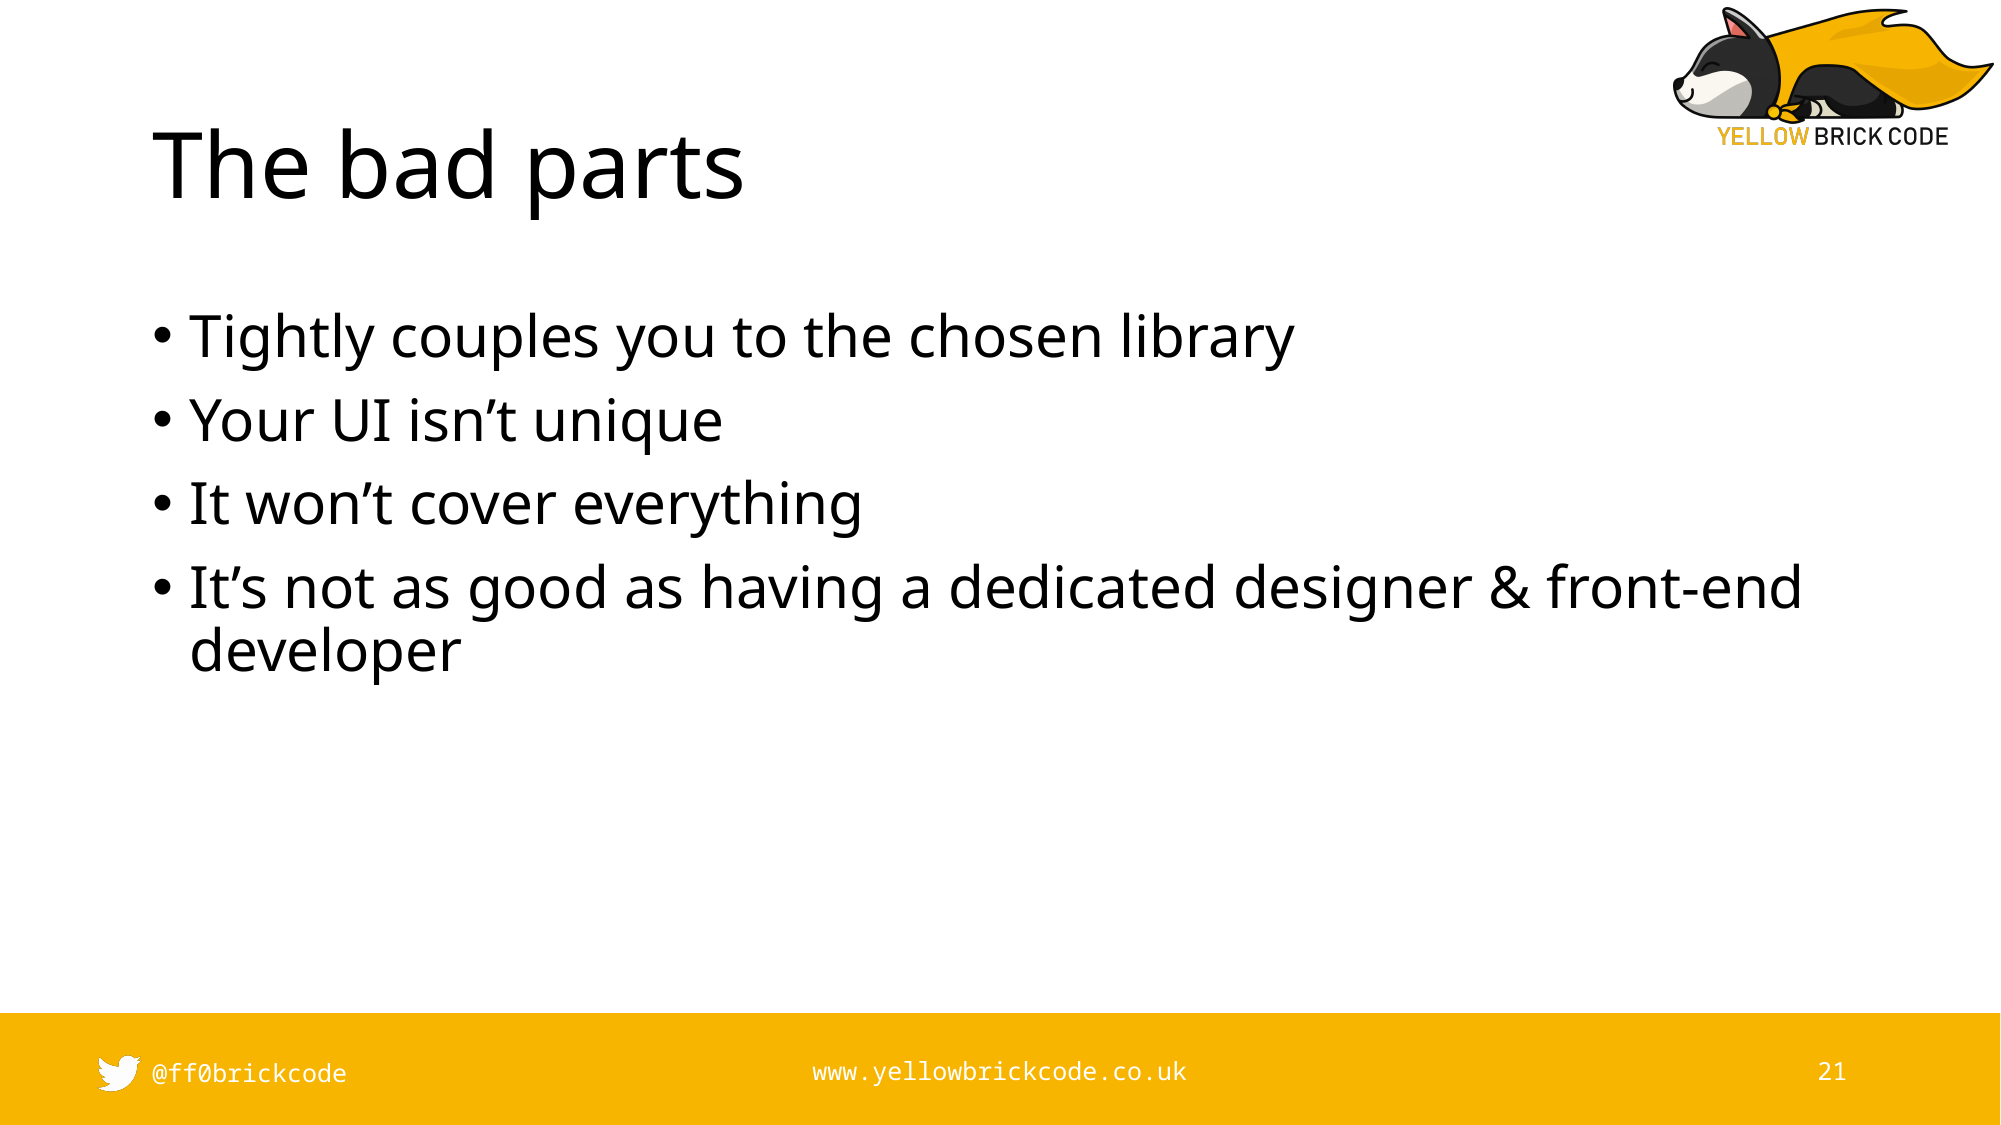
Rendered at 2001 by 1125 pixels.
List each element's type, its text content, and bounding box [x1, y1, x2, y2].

list Tightly couples you to the chosen library Your UI isn’t unique It won’t cover everything It’s not as good as having a dedicated designer & front-end developer [137, 299, 1863, 996]
slide_number @ff0brickcode [137, 1042, 588, 1103]
slide_number 21 [1412, 1042, 1863, 1103]
picture [1673, 7, 1994, 145]
title The bad parts [137, 59, 1863, 278]
picture [96, 1050, 137, 1095]
footer www.yellowbrickcode.co.uk [662, 1042, 1338, 1103]
